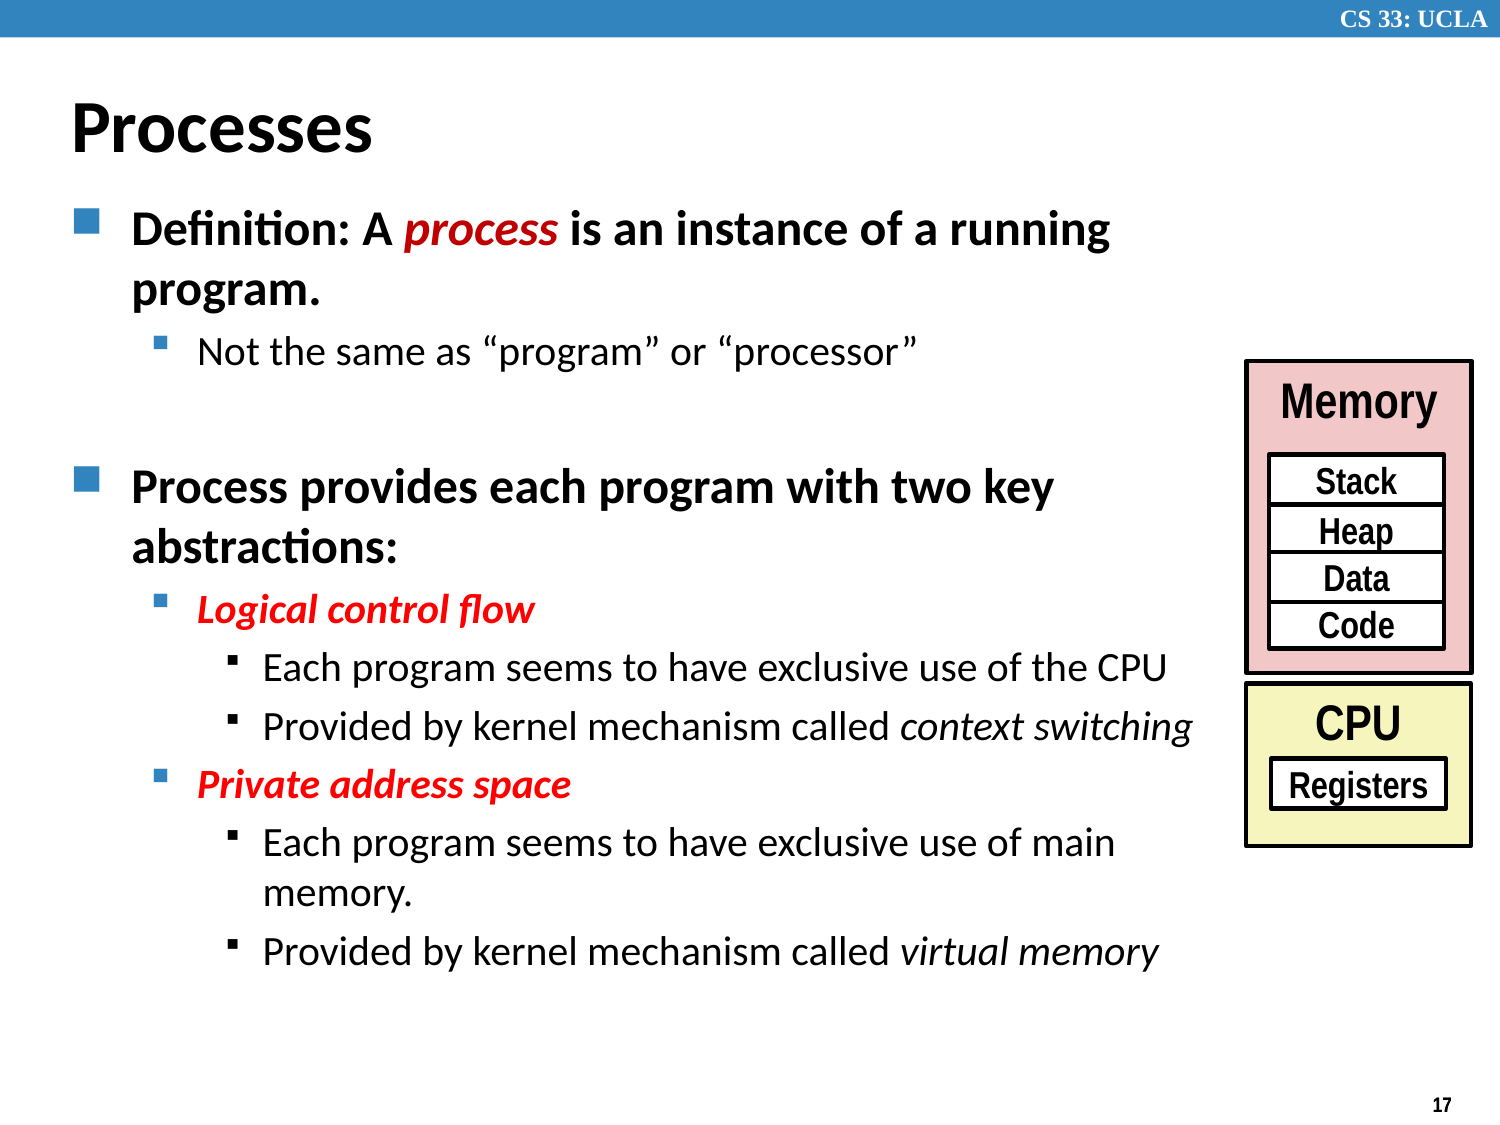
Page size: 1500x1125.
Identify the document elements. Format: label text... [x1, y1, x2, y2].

title Processes [55, 74, 917, 170]
list Definition: A process is an instance of a running program. Not the same as “program” or “processor” Process provides each program with two key abstractions: Logical control flow Each program seems to have exclusive use of the CPU Provided by kernel mechanism called context switching Private address space Each program seems to have exclusive use of main memory. Provided by kernel mechanism called virtual memory [59, 187, 1226, 1095]
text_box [1245, 683, 1472, 847]
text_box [1246, 360, 1472, 674]
